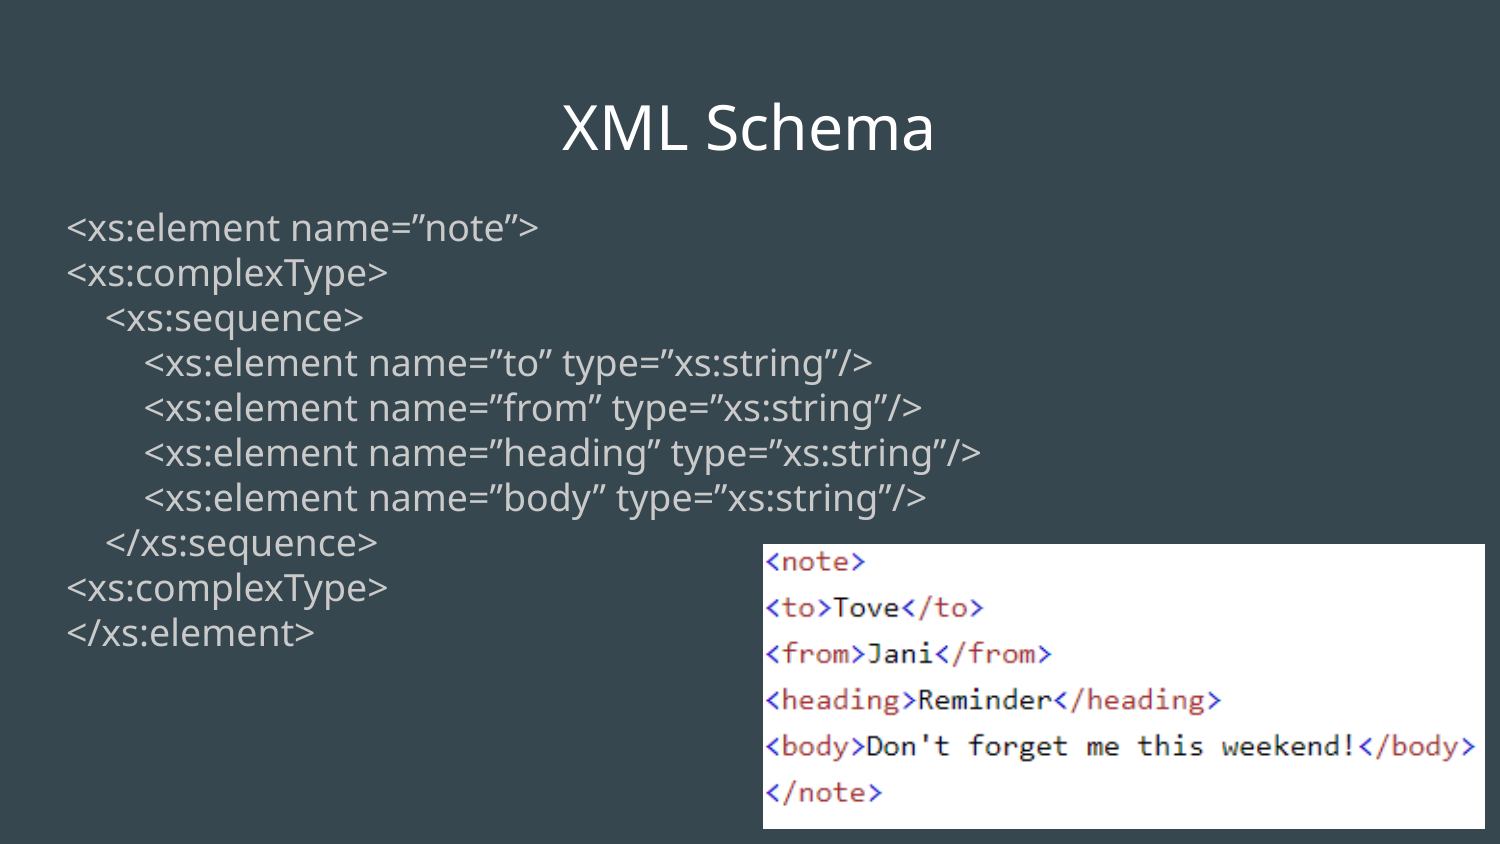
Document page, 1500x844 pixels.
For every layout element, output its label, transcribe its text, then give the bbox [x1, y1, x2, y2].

picture [763, 544, 1485, 830]
title XML Schema [51, 72, 1449, 167]
list <xs:element name=”note”> <xs:complexType> <xs:sequence> <xs:element name=”to” type=”xs:string”/> <xs:element name=”from” type=”xs:string”/> <xs:element name=”heading” type=”xs:string”/> <xs:element name=”body” type=”xs:string”/> </xs:sequence> <xs:complexType> </xs:element> [51, 189, 1449, 750]
